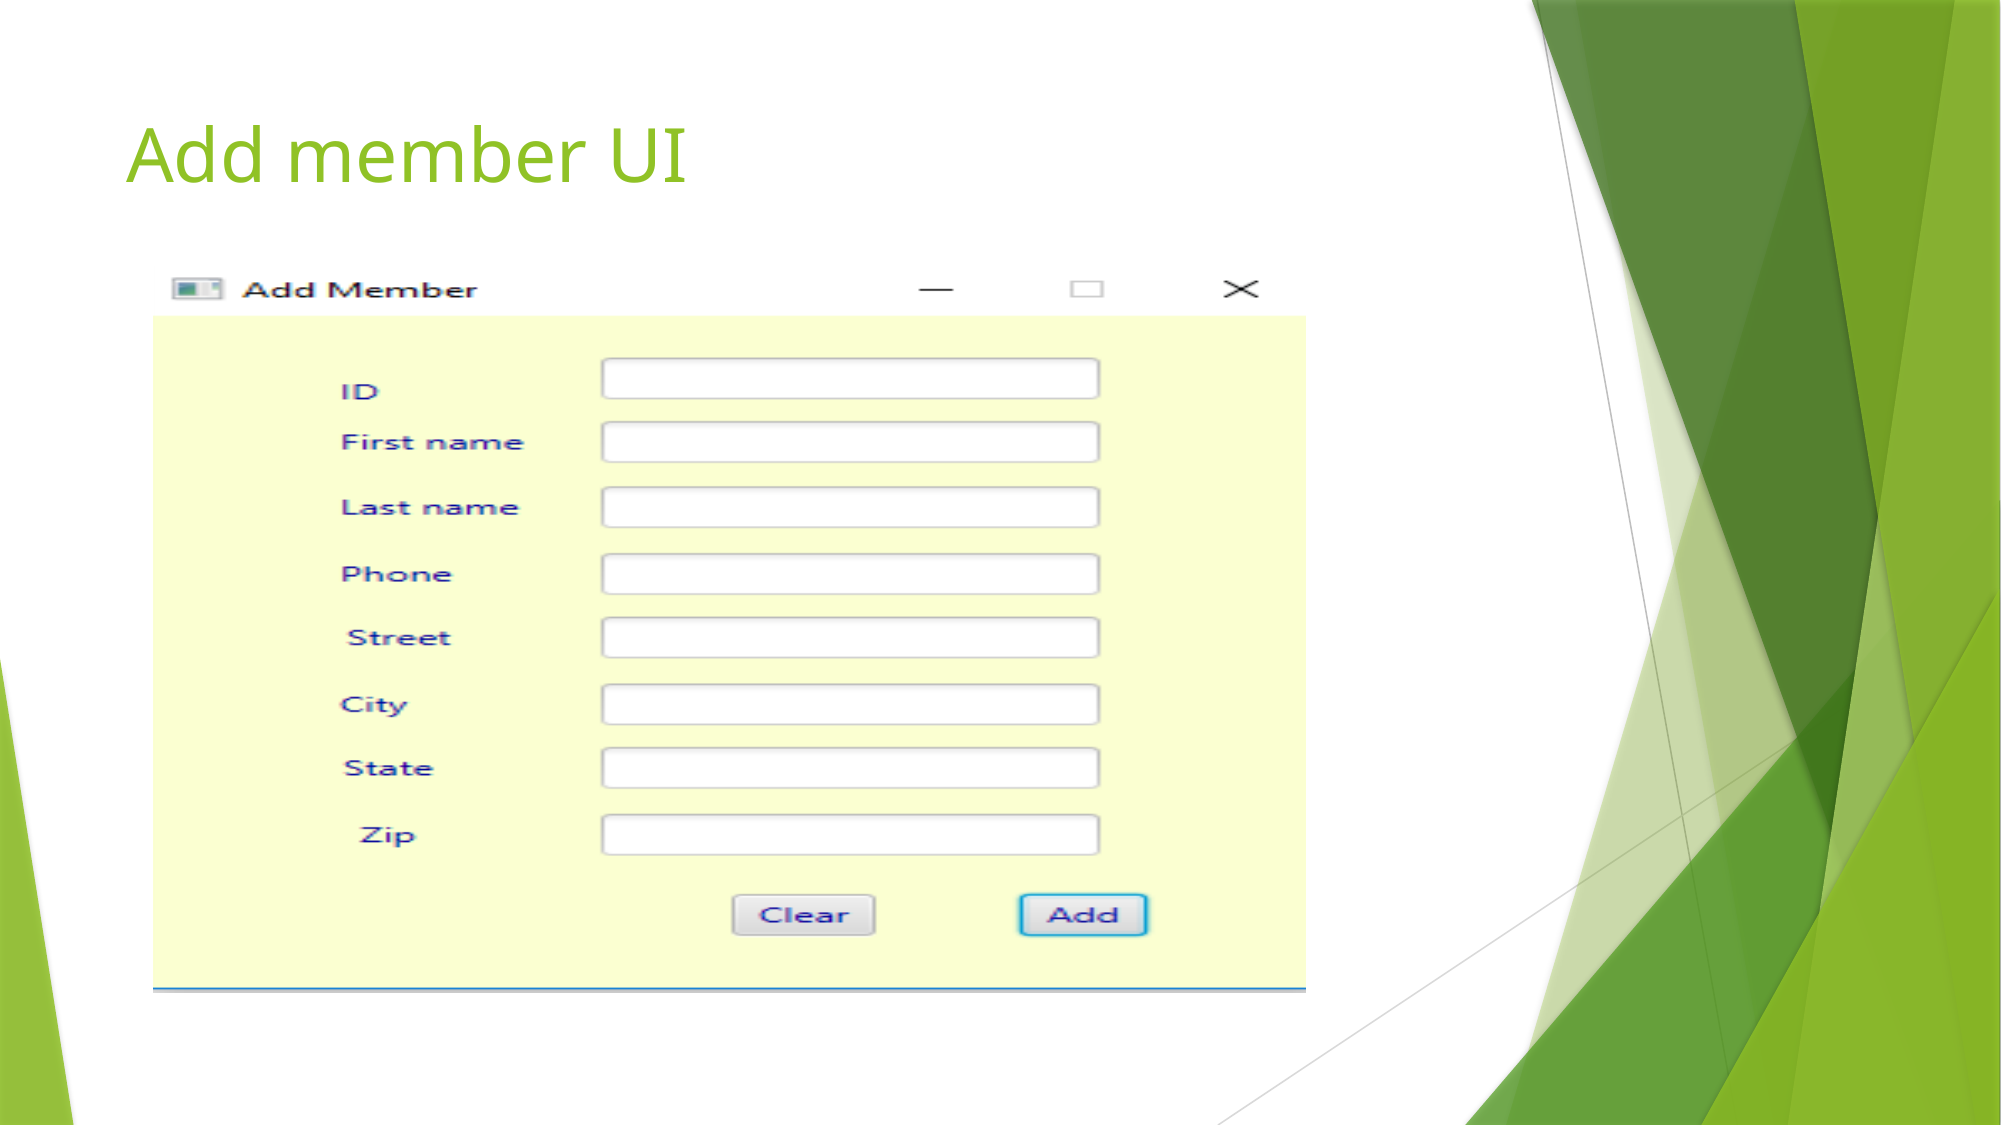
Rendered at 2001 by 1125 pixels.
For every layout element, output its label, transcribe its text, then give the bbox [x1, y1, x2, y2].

title Add member UI [111, 99, 1522, 317]
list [152, 265, 1306, 994]
